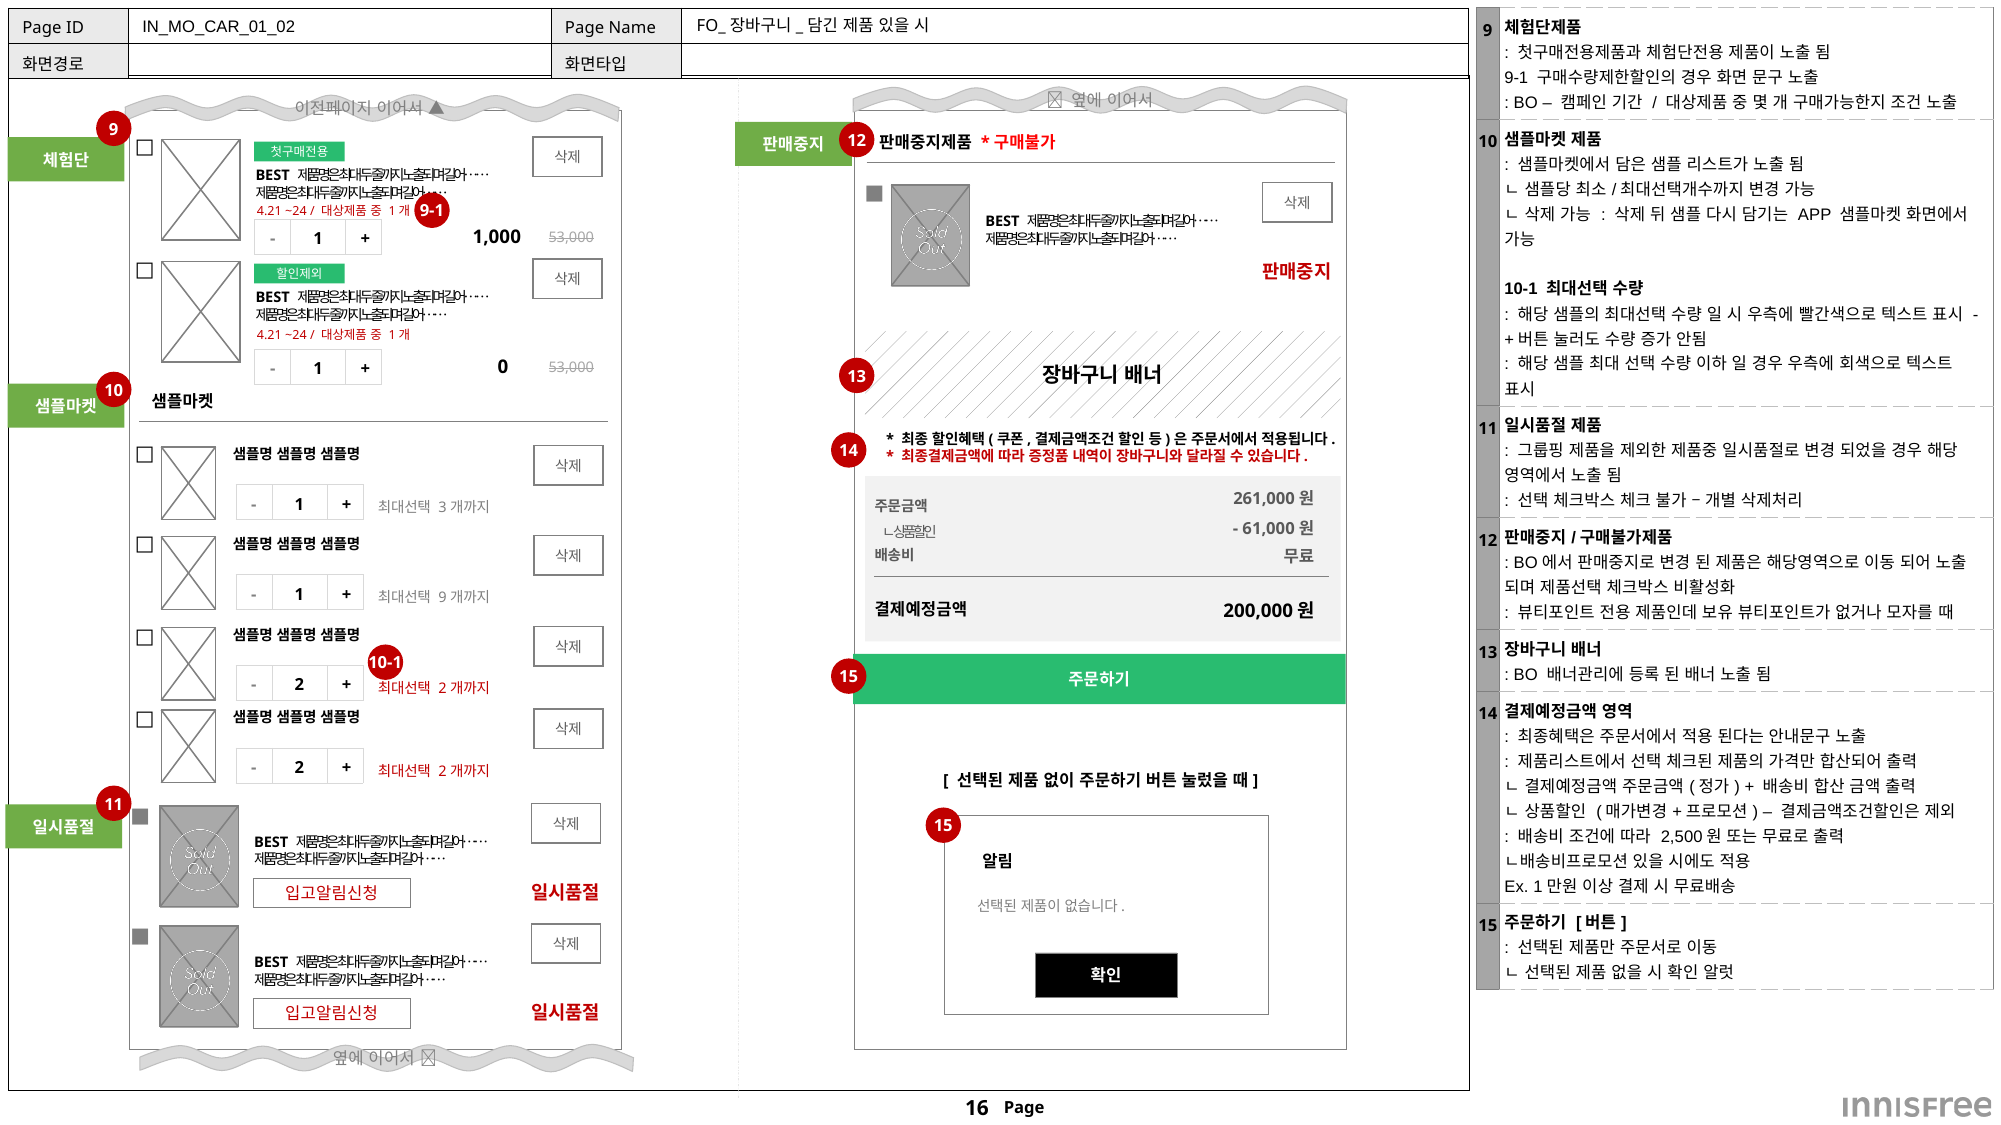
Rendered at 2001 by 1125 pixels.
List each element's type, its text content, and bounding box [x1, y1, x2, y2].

text_box 삭제 [533, 625, 604, 667]
table_header - [237, 485, 272, 519]
text_box  옆에 이어서 [852, 85, 1349, 115]
table_header + [328, 666, 363, 700]
table_cell 12 [1477, 518, 1499, 629]
table_header + [346, 350, 381, 384]
text_box 삭제 [1262, 182, 1333, 223]
text_box □ [120, 615, 170, 656]
table_header + [328, 749, 363, 783]
text_box □ [120, 697, 170, 738]
text_box BEST 제품명은 최대 두 줄까지 노출되며 길어…… 제품명은 최대 두 줄까지 노출되며 길어…… [985, 212, 1247, 248]
text_box [ 선택된 제품 없이 주문하기 버튼 눌렀을 때] [928, 761, 1274, 797]
table_cell 11 [1477, 406, 1499, 517]
table_header 1 [273, 575, 327, 609]
text_box 결제예정금액 [874, 598, 1136, 619]
text_box 샘플마켓 [136, 383, 229, 419]
text_box 샘플명 샘플명 샘플명 [232, 445, 494, 463]
text_box 입고알림신청 [252, 877, 411, 909]
table_cell 결제예정금액 영역 : 최종혜택은 주문서에서 적용 된다는 안내문구 노출 : 제품리스트에서 선택 체크된 제품의 가격만 합산되어 출력 ㄴ 결제예정금액 주문금액(정가) + 배송비 합산 금액 출력 ㄴ 상품할인 (매가변경+프로모션) – 결제금액조건할인은 제외 : 배송비 조건에 따라 2,500원 또는 무료로 출력 ㄴ배송비프로모션 있을 시에도 적용 Ex. 1만원 이상 결제 시 무료배송 [1500, 691, 1993, 903]
text_box 삭제 [530, 923, 602, 964]
picture [170, 829, 230, 891]
text_box 200,000원 [1223, 598, 1315, 644]
text_box 삭제 [532, 136, 603, 177]
text_box □ [120, 247, 170, 288]
text_box 0 [457, 347, 608, 385]
text_box 선택된 제품이 없습니다. [962, 889, 1240, 923]
text_box BEST 제품명은 최대 두 줄까지 노출되며 길어…… 제품명은 최대 두 줄까지 노출되며 길어…… [255, 288, 517, 324]
text_box 샘플명 샘플명 샘플명 [232, 625, 494, 644]
table_header 체험단제품 : 첫구매전용제품과 체험단전용 제품이 노출 됨 9-1 구매수량제한할인의 경우 화면 문구 노출 : BO – 캠페인 기간 / 대상제품 중 몇 개 구매가능한지 조건 노출 [1500, 7, 1993, 119]
text_box 11 [96, 785, 132, 821]
text_box 13 [838, 357, 875, 394]
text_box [160, 926, 239, 1027]
text_box 최대선택 2개까지 [363, 671, 505, 704]
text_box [160, 805, 239, 907]
text_box 샘플명 샘플명 샘플명 [232, 534, 494, 553]
text_box 최대선택 2개까지 [363, 754, 505, 787]
text_box 4.21 ~24 / 대상제품 중 1개 [242, 195, 421, 225]
text_box 할인제외 [253, 263, 346, 284]
text_box 일시품절 [4, 803, 123, 849]
table_cell 판매중지/구매불가제품 : BO에서 판매중지로 변경 된 제품은 해당영역으로 이동 되어 노출 되며 제품선택 체크박스 비활성화 : 뷰티포인트 전용 제품인데 보유 뷰티포인트가 없거나 모자를 때 [1500, 517, 1993, 629]
text_box 체험단 [7, 136, 125, 182]
table_header - [237, 666, 272, 700]
table_header 2 [273, 666, 327, 700]
table_cell 일시품절 제품 : 그룹핑 제품을 제외한 제품중 일시품절로 변경 되었을 경우 해당 영역에서 노출 됨 : 선택 체크박스 체크 불가 – 개별 삭제처리 [1500, 406, 1993, 517]
table_cell 13 [1477, 630, 1499, 691]
table_header 1 [273, 485, 327, 519]
text_box 주문하기 [852, 653, 1347, 705]
table_header - [237, 749, 272, 783]
table_header + [346, 225, 381, 254]
table_header 1 [291, 225, 345, 254]
text_box 14 [831, 432, 867, 468]
table_header + [328, 485, 363, 519]
picture [901, 209, 962, 270]
text_box 15 [831, 658, 867, 694]
text_box 입고알림신청 [252, 997, 411, 1029]
text_box 261,000원 [1222, 487, 1315, 508]
text_box 알림 [967, 843, 1029, 879]
text_box □ [120, 431, 170, 472]
text_box 판매중지 [734, 121, 853, 167]
text_box 9 [96, 110, 132, 147]
text_box 판매중지 [1196, 252, 1347, 290]
text_box 최대선택 9개까지 [363, 580, 505, 613]
text_box 샘플명 샘플명 샘플명 [232, 708, 494, 726]
text_box BEST 제품명은 최대 두 줄까지 노출되며 길어…… 제품명은 최대 두 줄까지 노출되며 길어…… [254, 953, 516, 989]
table_header + [328, 575, 363, 609]
text_box 샘플마켓 [7, 383, 125, 429]
text_box 삭제 [533, 535, 604, 576]
text_box 12 [838, 121, 875, 158]
text_box ■ [123, 794, 165, 835]
text_box 판매중지제품 *구매불가 [864, 124, 1071, 160]
text_box [943, 814, 1269, 1016]
text_box - 61,000원 [1222, 518, 1315, 539]
text_box 삭제 [530, 803, 602, 844]
text_box BEST 제품명은 최대 두 줄까지 노출되며 길어…… 제품명은 최대 두 줄까지 노출되며 길어…… [254, 832, 516, 868]
text_box 삭제 [533, 708, 604, 749]
text_box 10-1 [367, 644, 404, 680]
text_box 이전페이지 이어서 ▲ [124, 93, 621, 123]
picture [1843, 1097, 1992, 1117]
table_cell 주문하기 [버튼] : 선택된 제품만 주문서로 이동 ㄴ 선택된 제품 없을 시 확인 알럿 [1500, 903, 1993, 990]
table_header 2 [273, 749, 327, 783]
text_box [891, 185, 970, 286]
table_header - [255, 225, 290, 254]
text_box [161, 139, 240, 240]
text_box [161, 709, 216, 783]
text_box [864, 475, 1342, 642]
table_header - [237, 575, 272, 609]
text_box 첫구매전용 [253, 141, 346, 162]
text_box □ [120, 125, 170, 166]
text_box 9-1 [414, 192, 450, 228]
text_box 확인 [1034, 952, 1178, 998]
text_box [161, 627, 216, 701]
text_box 일시품절 [464, 873, 615, 911]
table_cell 10 [1477, 120, 1499, 405]
text_box 53,000 [533, 220, 623, 253]
table_cell 14 [1477, 692, 1499, 903]
text_box 무료 [1222, 545, 1315, 566]
text_box □ [120, 522, 170, 563]
table_cell 장바구니 배너 : BO 배너관리에 등록 된 배너 노출 됨 [1500, 629, 1993, 691]
picture [170, 950, 230, 1011]
text_box 일시품절 [464, 993, 615, 1031]
text_box 장바구니 배너 [864, 330, 1342, 419]
table_header 1 [291, 350, 345, 384]
text_box 최대선택 3개까지 [363, 490, 505, 523]
text_box 삭제 [533, 445, 604, 486]
text_box 15 [925, 807, 962, 843]
text_box ■ [849, 171, 899, 211]
table_cell 15 [1477, 904, 1499, 989]
text_box 4.21 ~24 / 대상제품 중 1개 [242, 319, 426, 350]
text_box BEST 제품명은 최대 두 줄까지 노출되며 길어…… 제품명은 최대 두 줄까지 노출되며 길어…… [255, 166, 517, 202]
text_box 1,000 [457, 217, 608, 255]
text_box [161, 536, 216, 610]
text_box 10 [96, 371, 132, 408]
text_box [161, 446, 216, 520]
table_header 9 [1477, 8, 1499, 119]
subtitle IN_MO_CAR_01_02 [127, 8, 552, 44]
text_box ■ [115, 914, 165, 955]
table_header - [255, 350, 290, 384]
text_box 삭제 [532, 258, 603, 299]
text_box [161, 261, 240, 362]
text_box 배송비 [874, 545, 1136, 564]
text_box 53,000 [533, 350, 623, 383]
table_cell 샘플마켓 제품 : 샘플마켓에서 담은 샘플 리스트가 노출 됨 ㄴ 샘플당 최소/최대선택개수까지 변경 가능 ㄴ 삭제 가능 : 삭제 뒤 샘플 다시 담기는 APP 샘플마켓 화면에서 가능 10-1 최대선택 수량 : 해당 샘플의 최대선택 수량 일 시 우측에 빨간색으로 텍스트 표시 - +버튼 눌러도 수량 증가 안됨 : 해당 샘플 최대 선택 수량 이하 일 경우 우측에 회색으로 텍스트 표시 [1500, 119, 1993, 406]
title FO_장바구니_담긴 제품 있을 시 [681, 8, 1467, 44]
text_box * 최종 할인혜택(쿠폰,결제금액조건 할인 등)은 주문서에서 적용됩니다. * 최종결제금액에 따라 증정품 내역이 장바구니와 달라질 수 있습니다. [871, 422, 1351, 473]
text_box 주문금액 ㄴ 상품할인 [874, 487, 1136, 541]
text_box 옆에 이어서  [138, 1043, 635, 1073]
